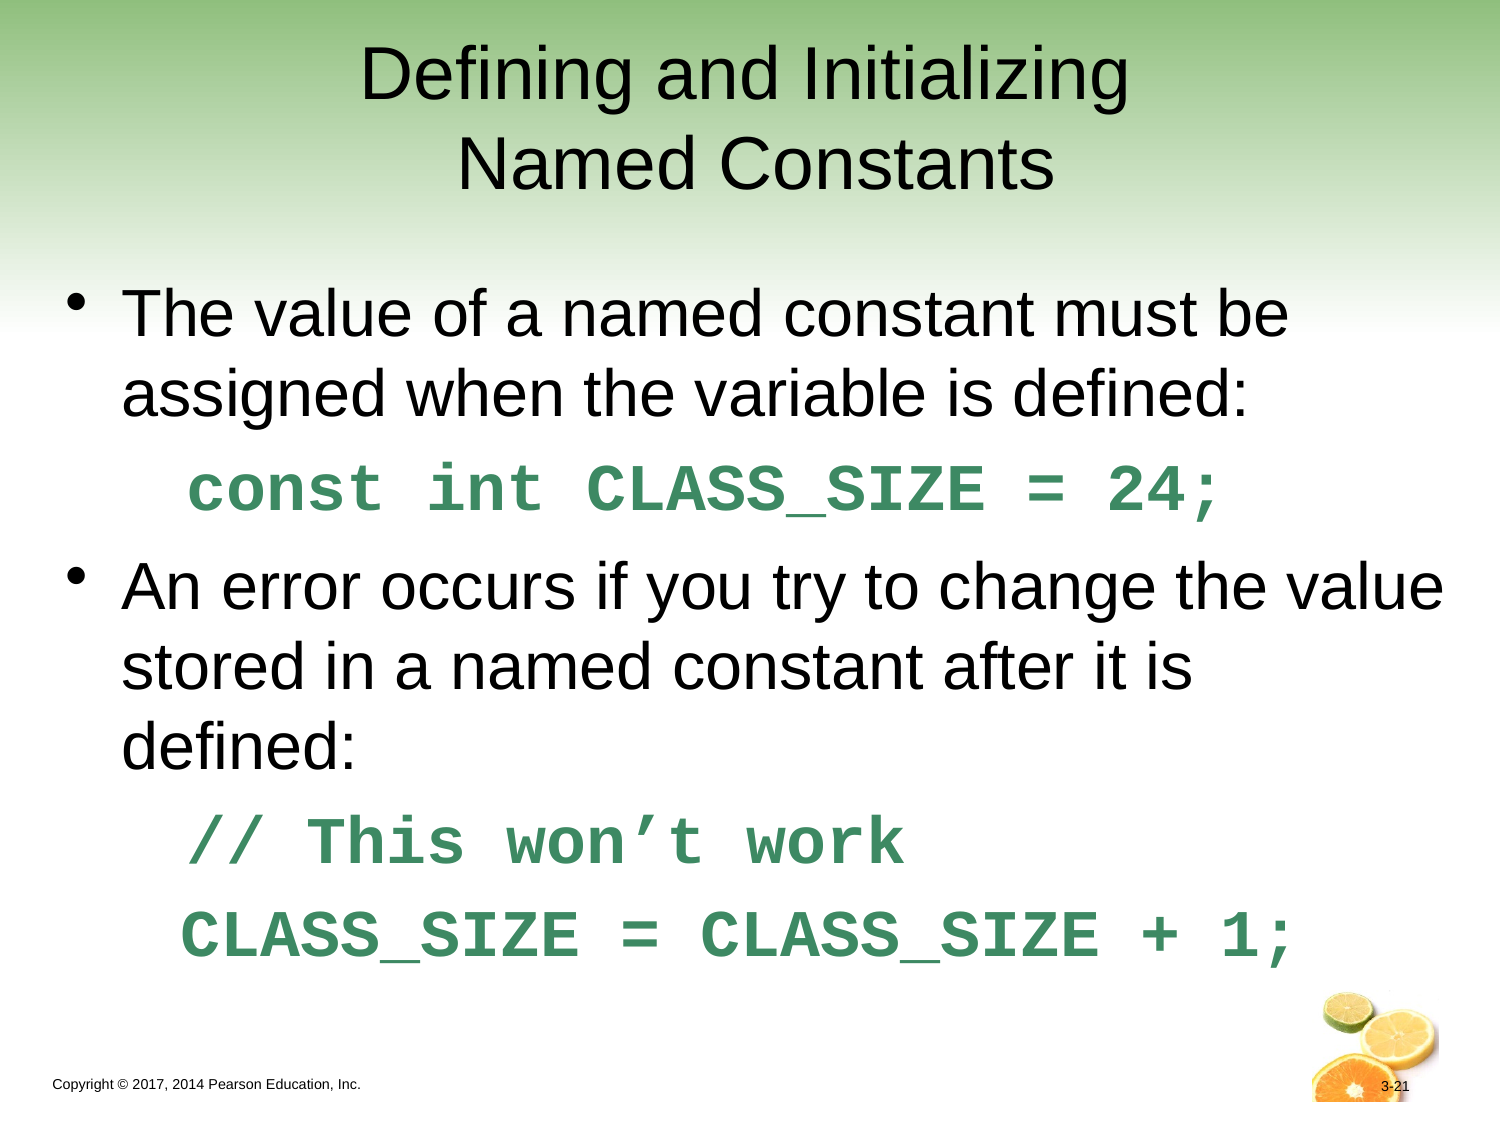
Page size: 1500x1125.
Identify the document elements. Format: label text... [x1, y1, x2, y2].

title Defining and Initializing Named Constants [50, 49, 1463, 213]
list The value of a named constant must be assigned when the variable is defined: const int CLASS_SIZE = 24; An error occurs if you try to change the value stored in a named constant after it is defined: // This won’t work CLASS_SIZE = CLASS_SIZE + 1; [50, 262, 1450, 1013]
slide_number 3-21 [1112, 1026, 1426, 1102]
picture [1312, 1013, 1439, 1102]
